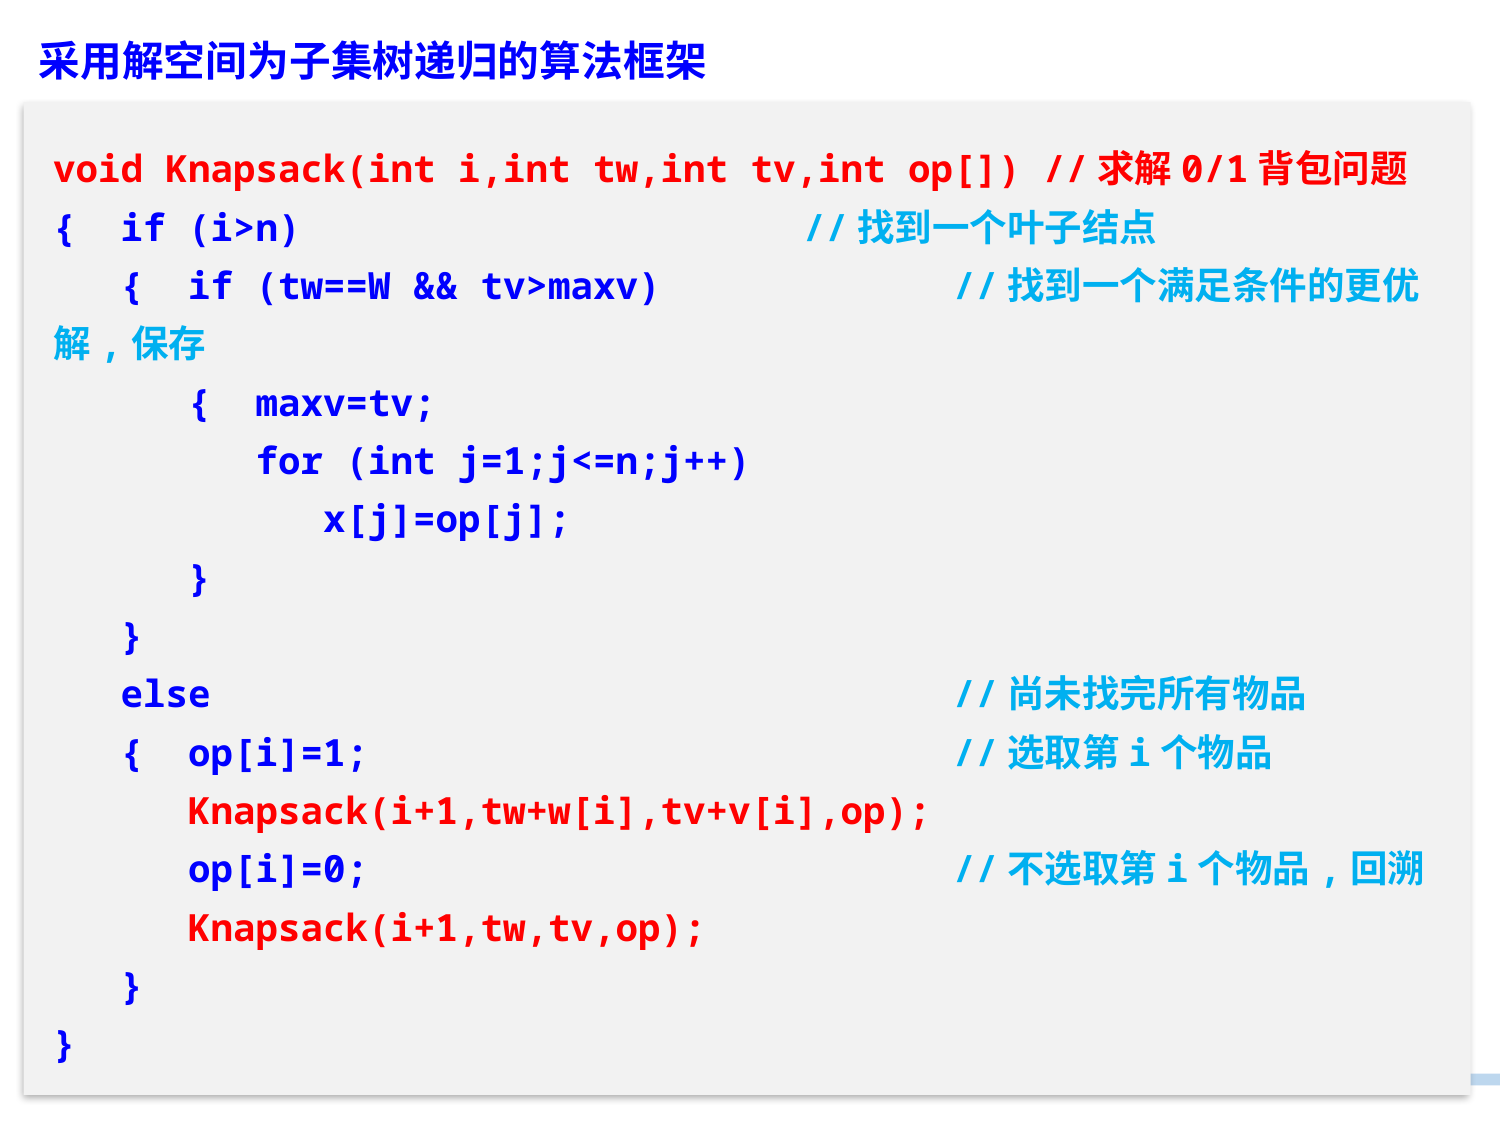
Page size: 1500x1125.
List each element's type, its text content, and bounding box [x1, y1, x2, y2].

text_box void Knapsack(int i,int tw,int tv,int op[]) //求解0/1背包问题 { if (i>n) //找到一个叶子结点 { if (tw==W && tv>maxv) //找到一个满足条件的更优解,保存 { maxv=tv; for (int j=1;j<=n;j++) x[j]=op[j]; } } else //尚未找完所有物品 { op[i]=1; //选取第i个物品 Knapsack(i+1,tw+w[i],tv+v[i],op); op[i]=0; //不选取第i个物品,回溯 Knapsack(i+1,tw,tv,op); } } [23, 102, 1471, 1095]
text_box 采用解空间为子集树递归的算法框架 [23, 26, 940, 92]
